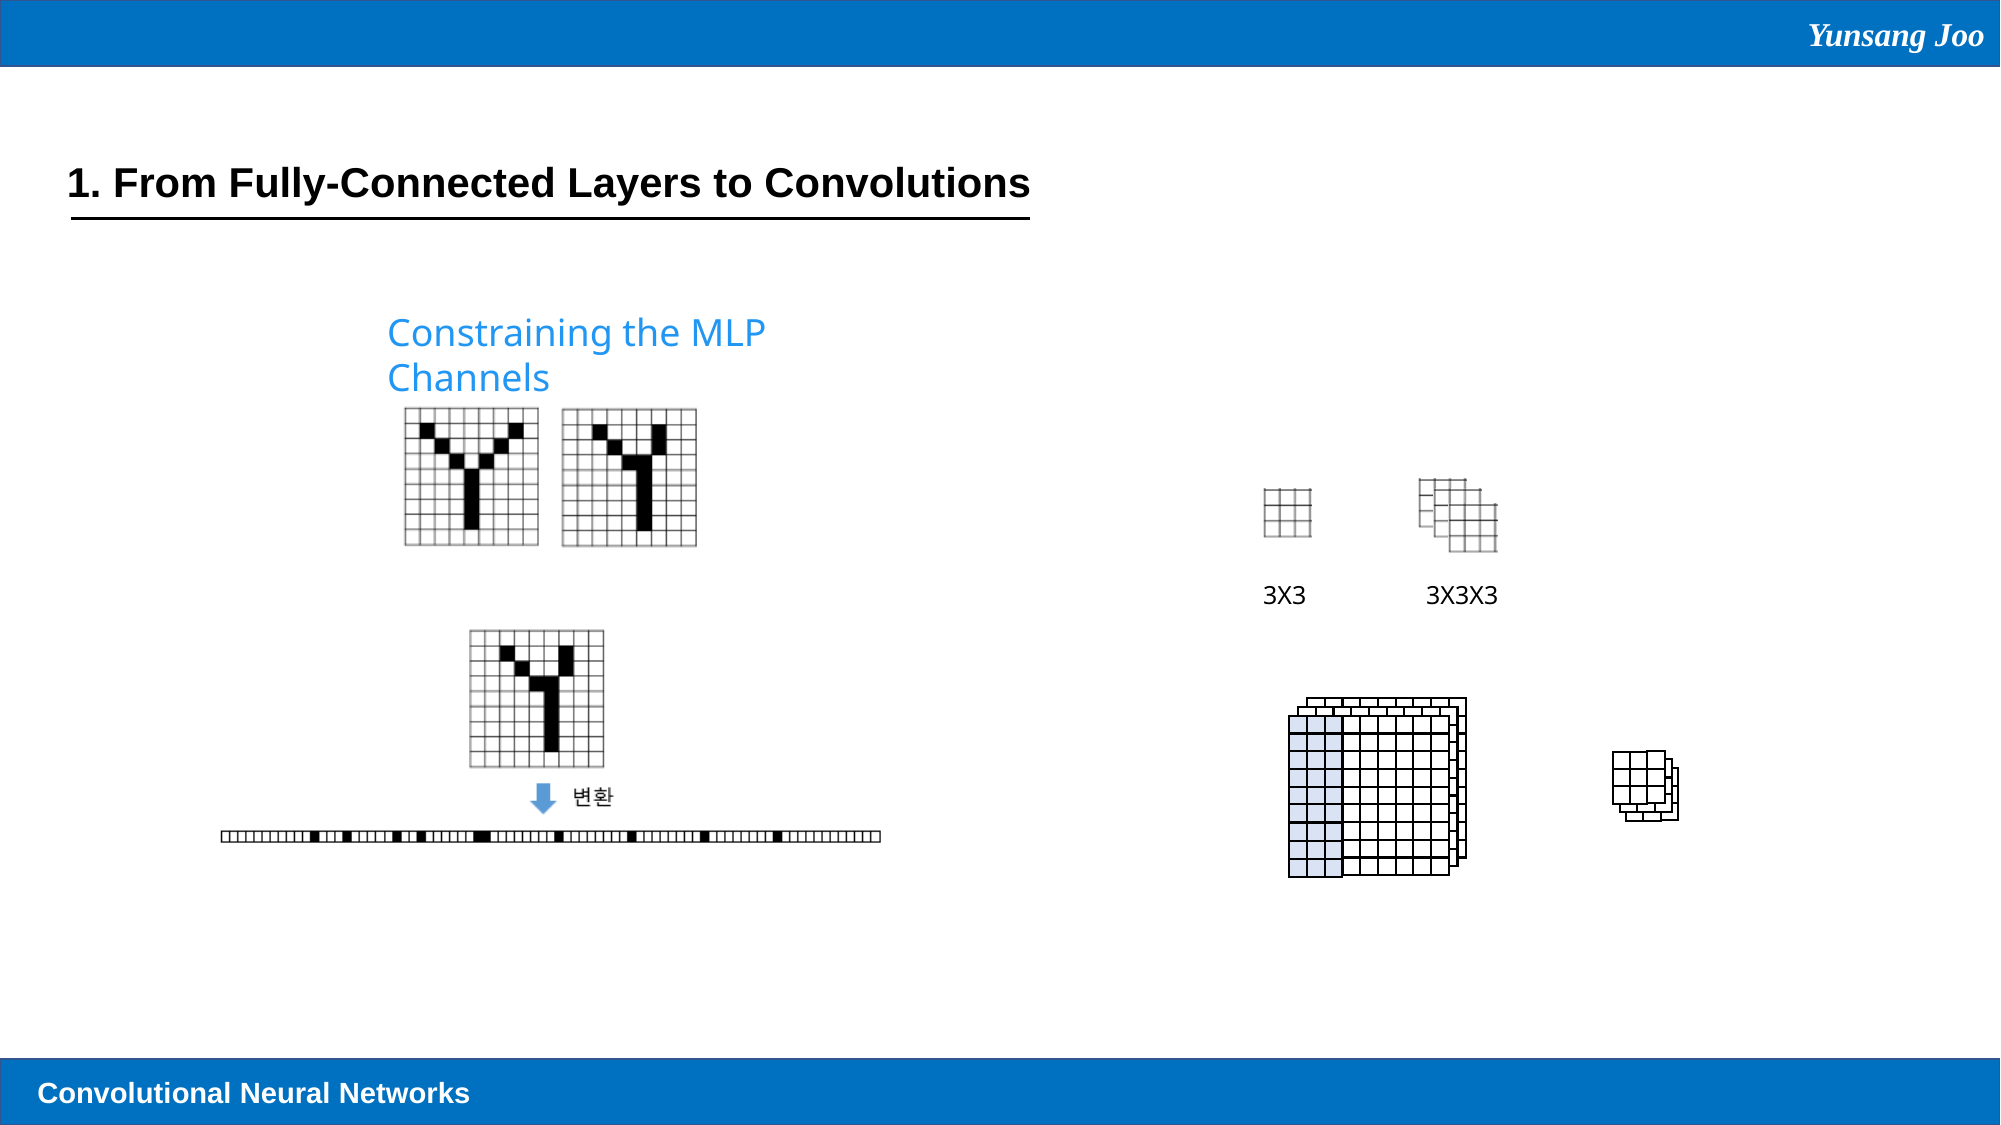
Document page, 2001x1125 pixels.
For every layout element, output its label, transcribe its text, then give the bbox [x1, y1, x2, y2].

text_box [1298, 698, 1467, 867]
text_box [1289, 768, 1343, 823]
text_box 3X3 3X3X3 [1248, 571, 1524, 617]
text_box 1. From Fully-Connected Layers to Convolutions [52, 148, 1346, 263]
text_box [1343, 715, 1449, 876]
text_box Convolutional Neural Networks [22, 1066, 486, 1117]
text_box Constraining the MLP Channels [372, 301, 1460, 407]
picture [217, 624, 885, 852]
text_box Yunsang Joo [0, 0, 2000, 67]
text_box [0, 1058, 2000, 1125]
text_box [1289, 823, 1343, 877]
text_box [1289, 715, 1343, 768]
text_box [1263, 478, 1498, 553]
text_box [1612, 751, 1679, 821]
picture [401, 404, 701, 553]
